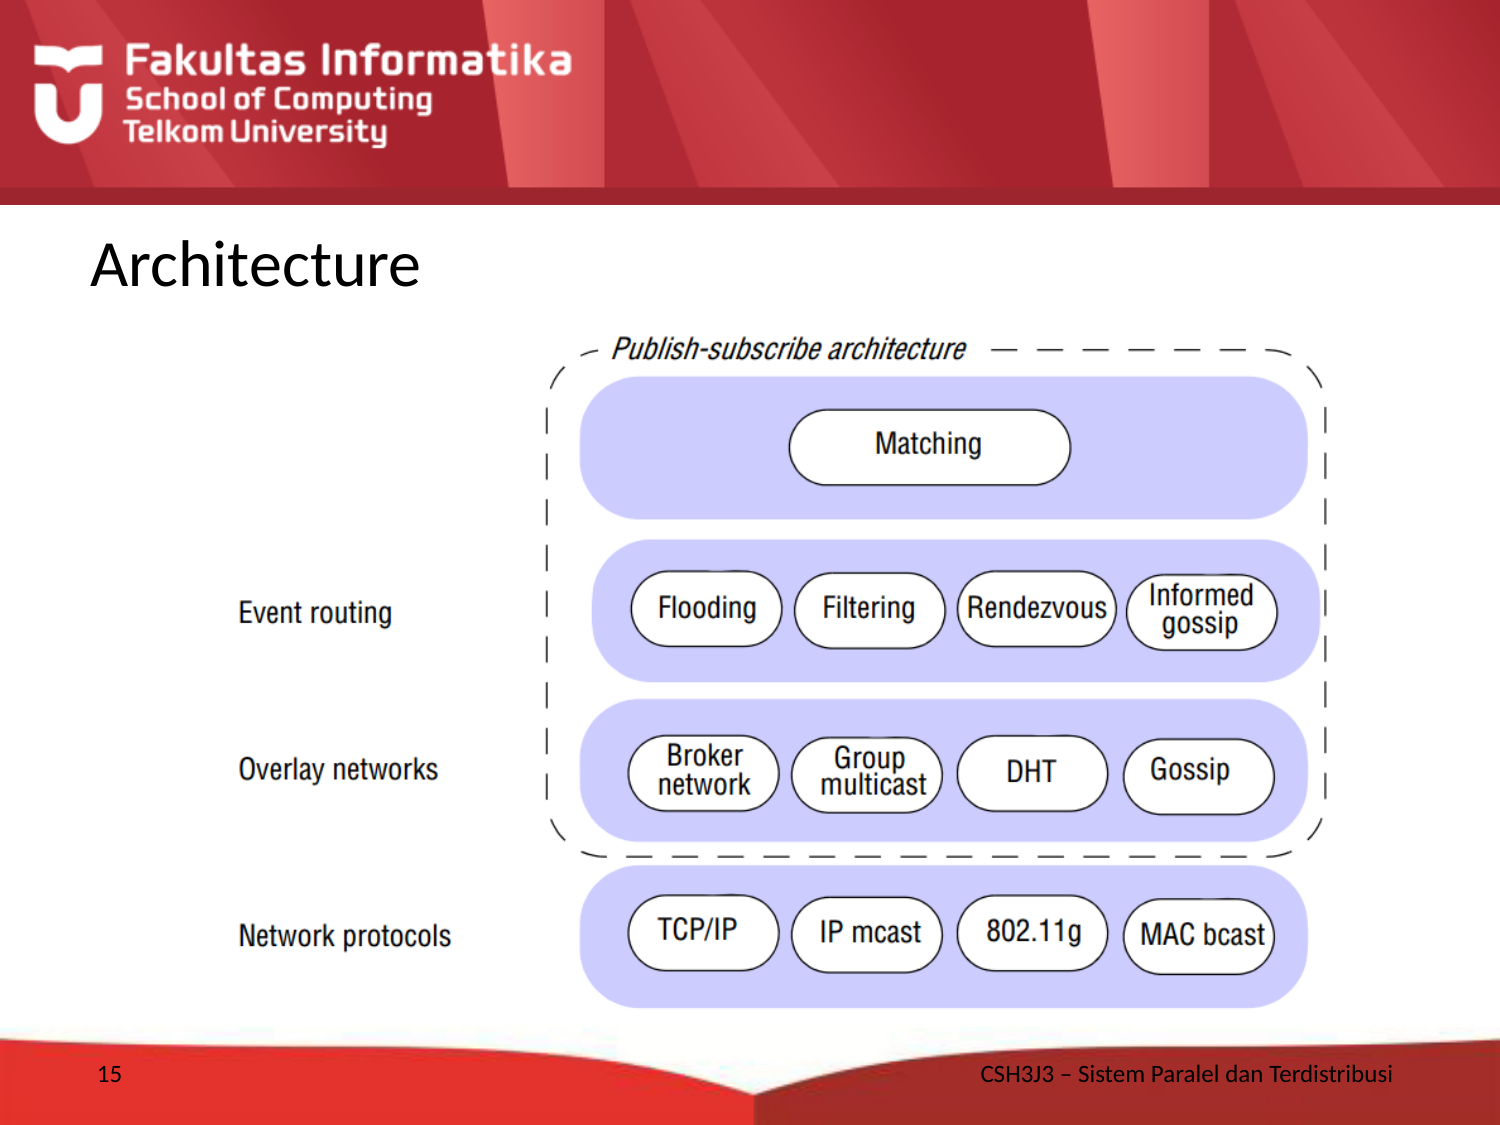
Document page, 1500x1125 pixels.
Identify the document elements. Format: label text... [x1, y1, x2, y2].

picture [0, 1024, 1500, 1125]
picture [0, 0, 1500, 205]
footer CSH3J3 – Sistem Paralel dan Terdistribusi [950, 1042, 1425, 1103]
title Architecture [75, 212, 1425, 308]
slide_number 15 [75, 1042, 138, 1103]
picture [203, 334, 1342, 1023]
